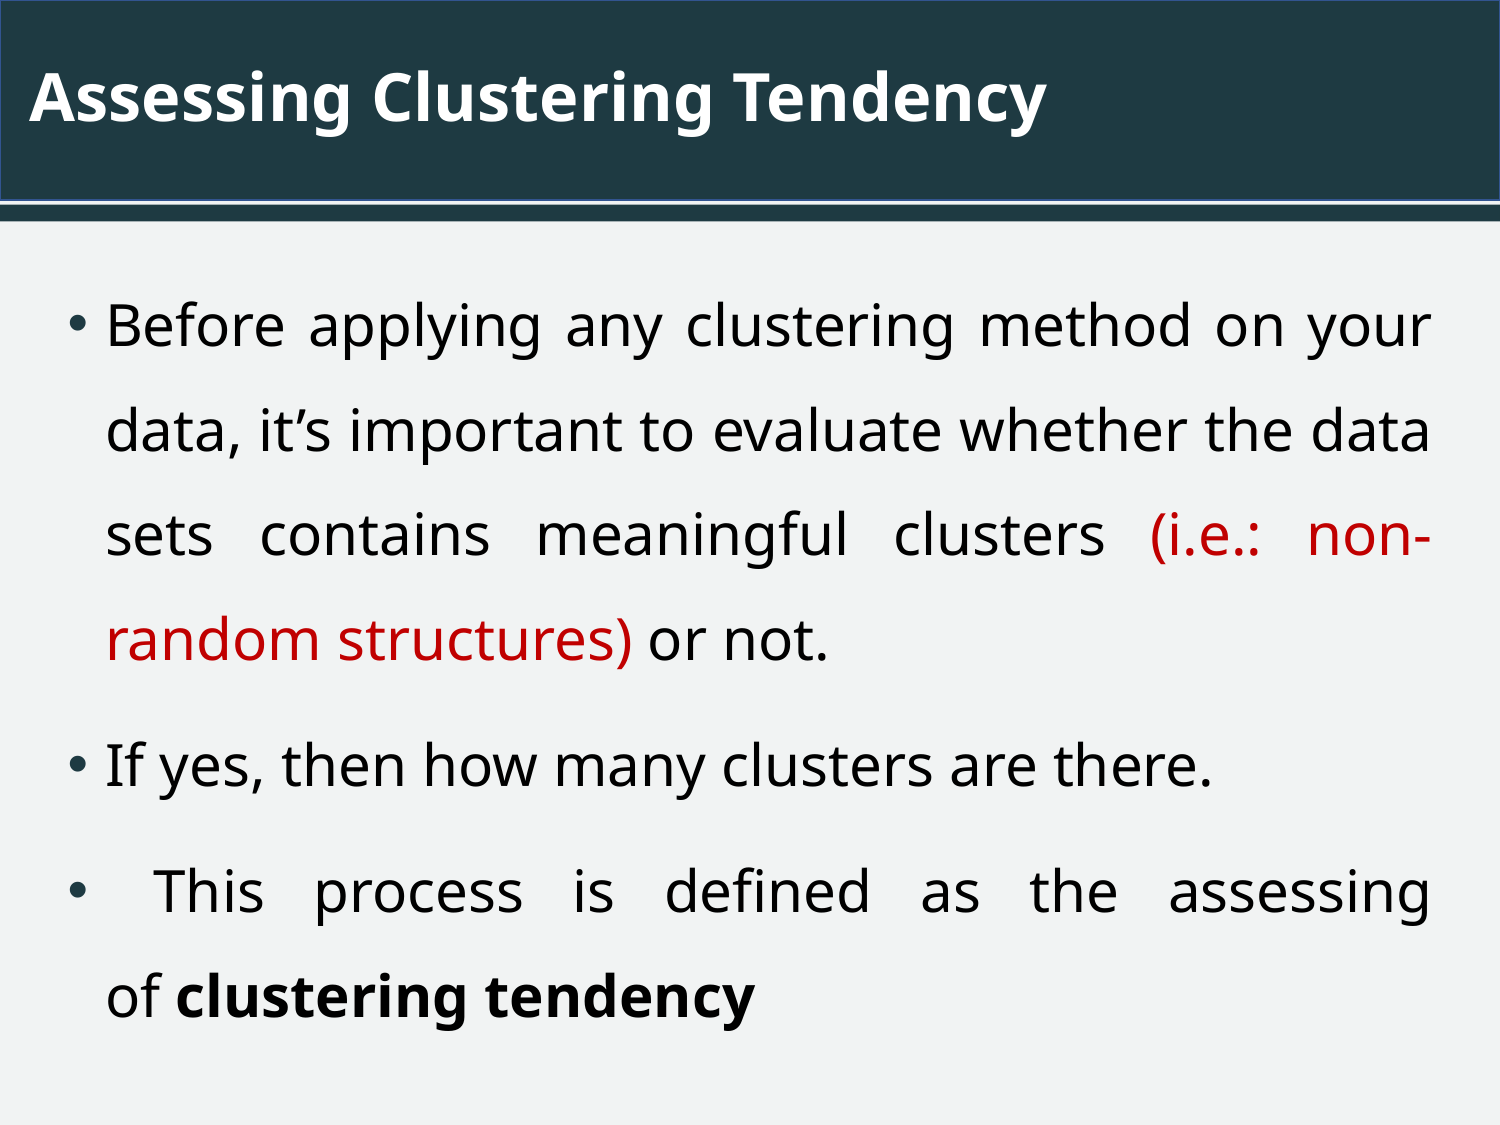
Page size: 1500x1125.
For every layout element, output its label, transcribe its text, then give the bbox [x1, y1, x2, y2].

title Assessing Clustering Tendency [14, 0, 1500, 200]
list Before applying any clustering method on your data, it’s important to evaluate whether the data sets contains meaningful clusters (i.e.: non-random structures) or not. If yes, then how many clusters are there. This process is defined as the assessing of clustering tendency [52, 245, 1448, 1096]
